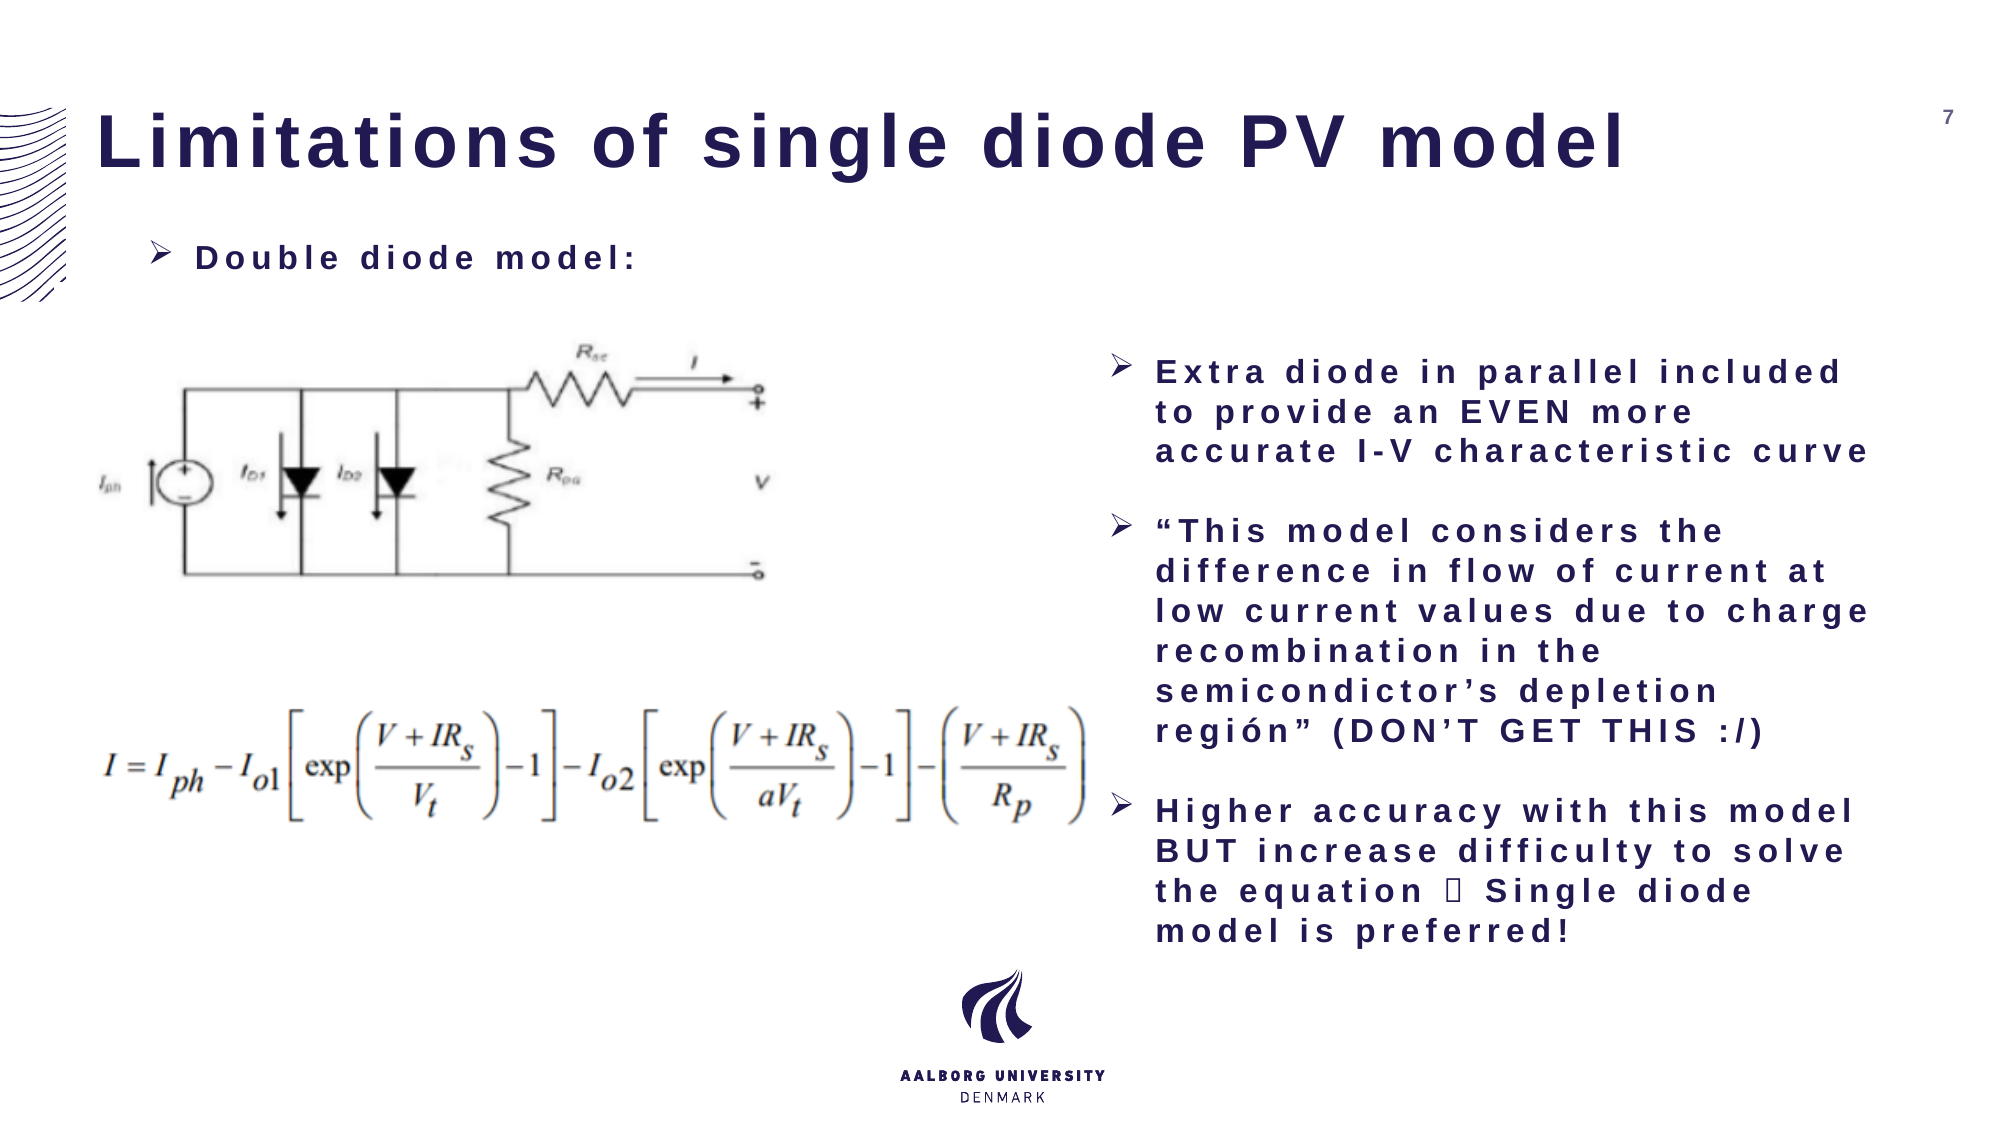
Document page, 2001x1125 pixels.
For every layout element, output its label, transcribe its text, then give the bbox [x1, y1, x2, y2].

slide_number 7 [1860, 97, 1954, 135]
text_box Extra diode in parallel included to provide an EVEN more accurate I-V characteristic curve “This model considers the difference in flow of current at low current values due to charge recombination in the semicondictor’s depletion región” (DON’T GET THIS :/) Higher accuracy with this model BUT increase difficulty to solve the equation  Single diode model is preferred! [1093, 302, 1910, 1116]
title Limitations of single diode PV model [96, 60, 1779, 303]
text_box Double diode model: [133, 189, 950, 404]
picture [54, 282, 855, 614]
picture [87, 700, 1094, 854]
